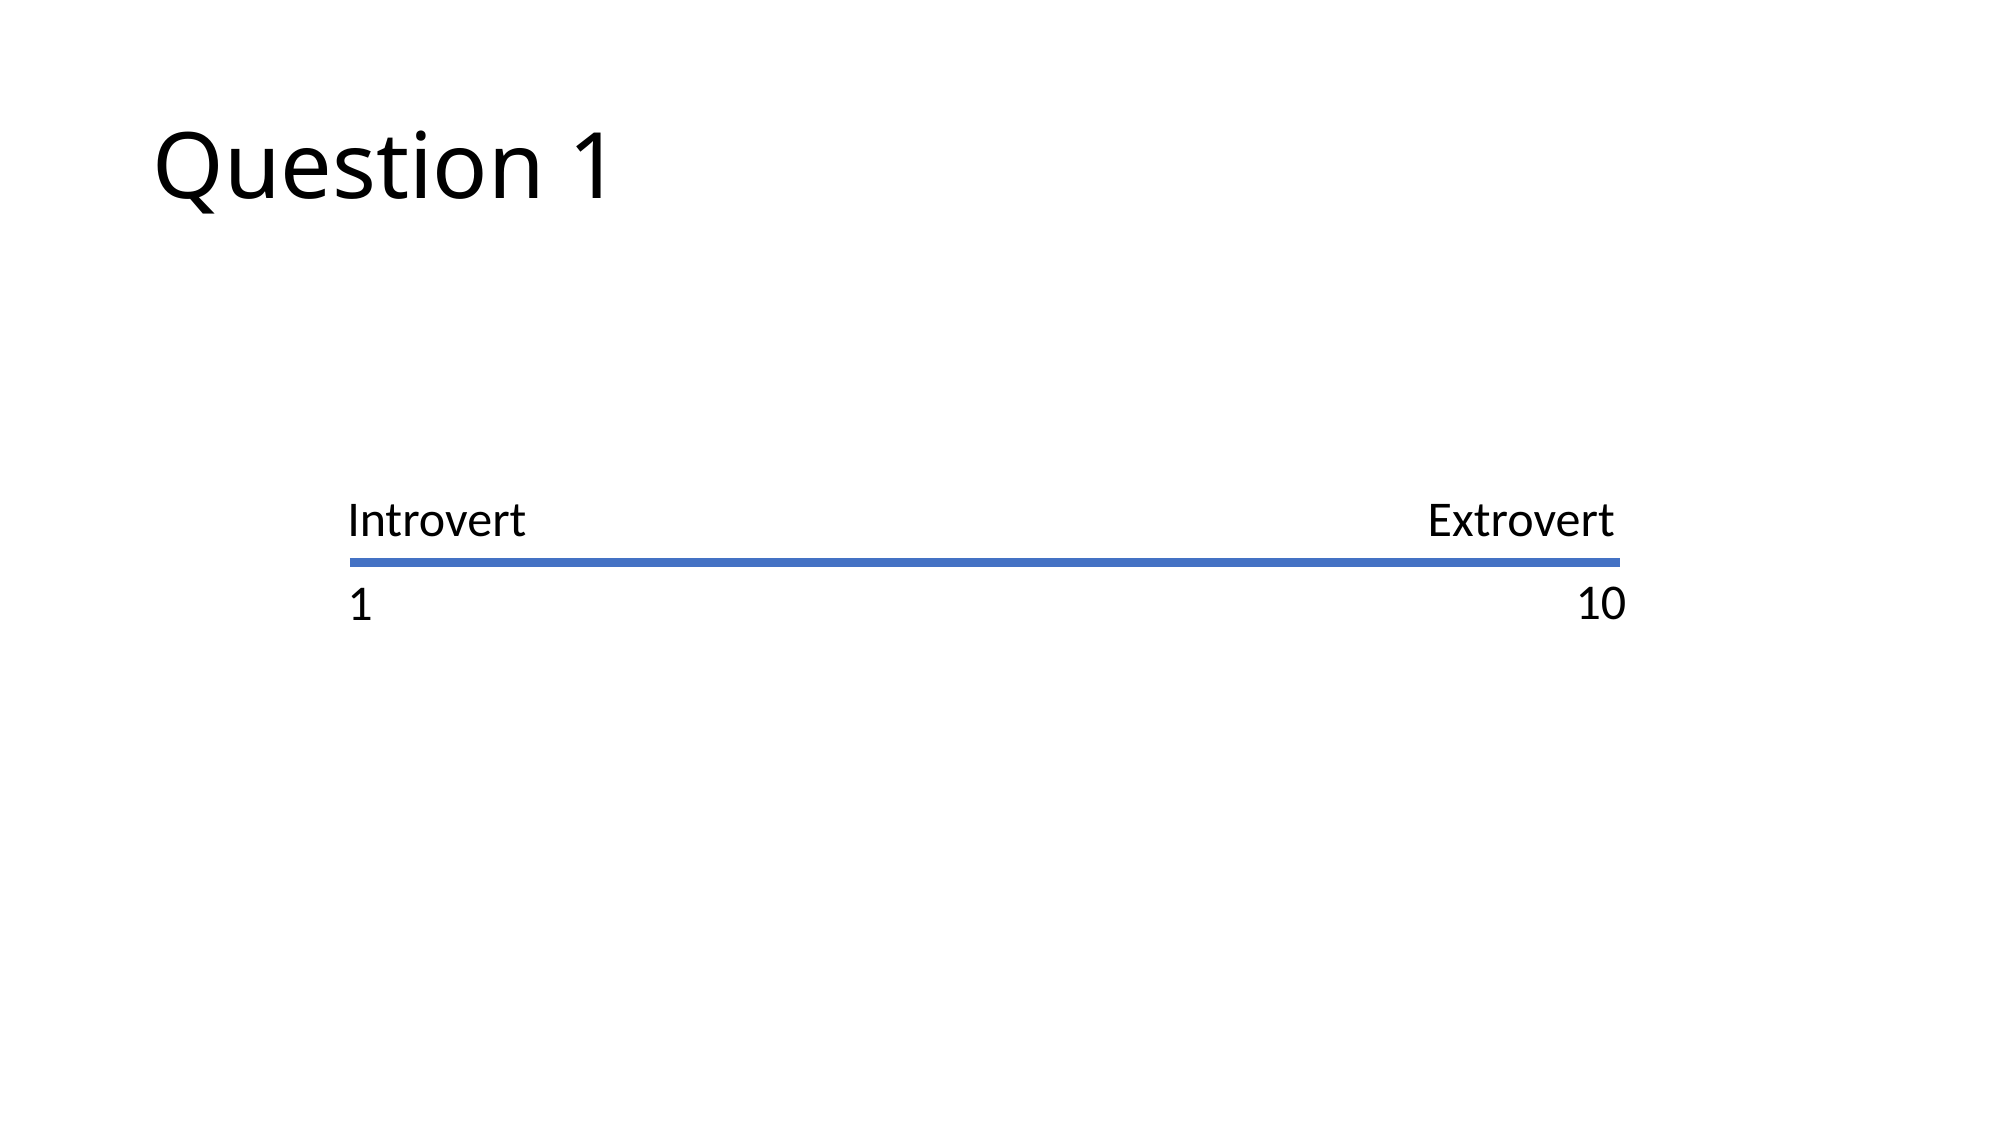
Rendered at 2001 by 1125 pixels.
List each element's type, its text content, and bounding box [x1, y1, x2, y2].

text_box 10 [1560, 562, 1668, 638]
text_box Extrovert [1413, 478, 1670, 554]
text_box 1 [332, 562, 407, 638]
text_box Introvert [332, 478, 590, 554]
title Question 1 [137, 59, 1863, 278]
